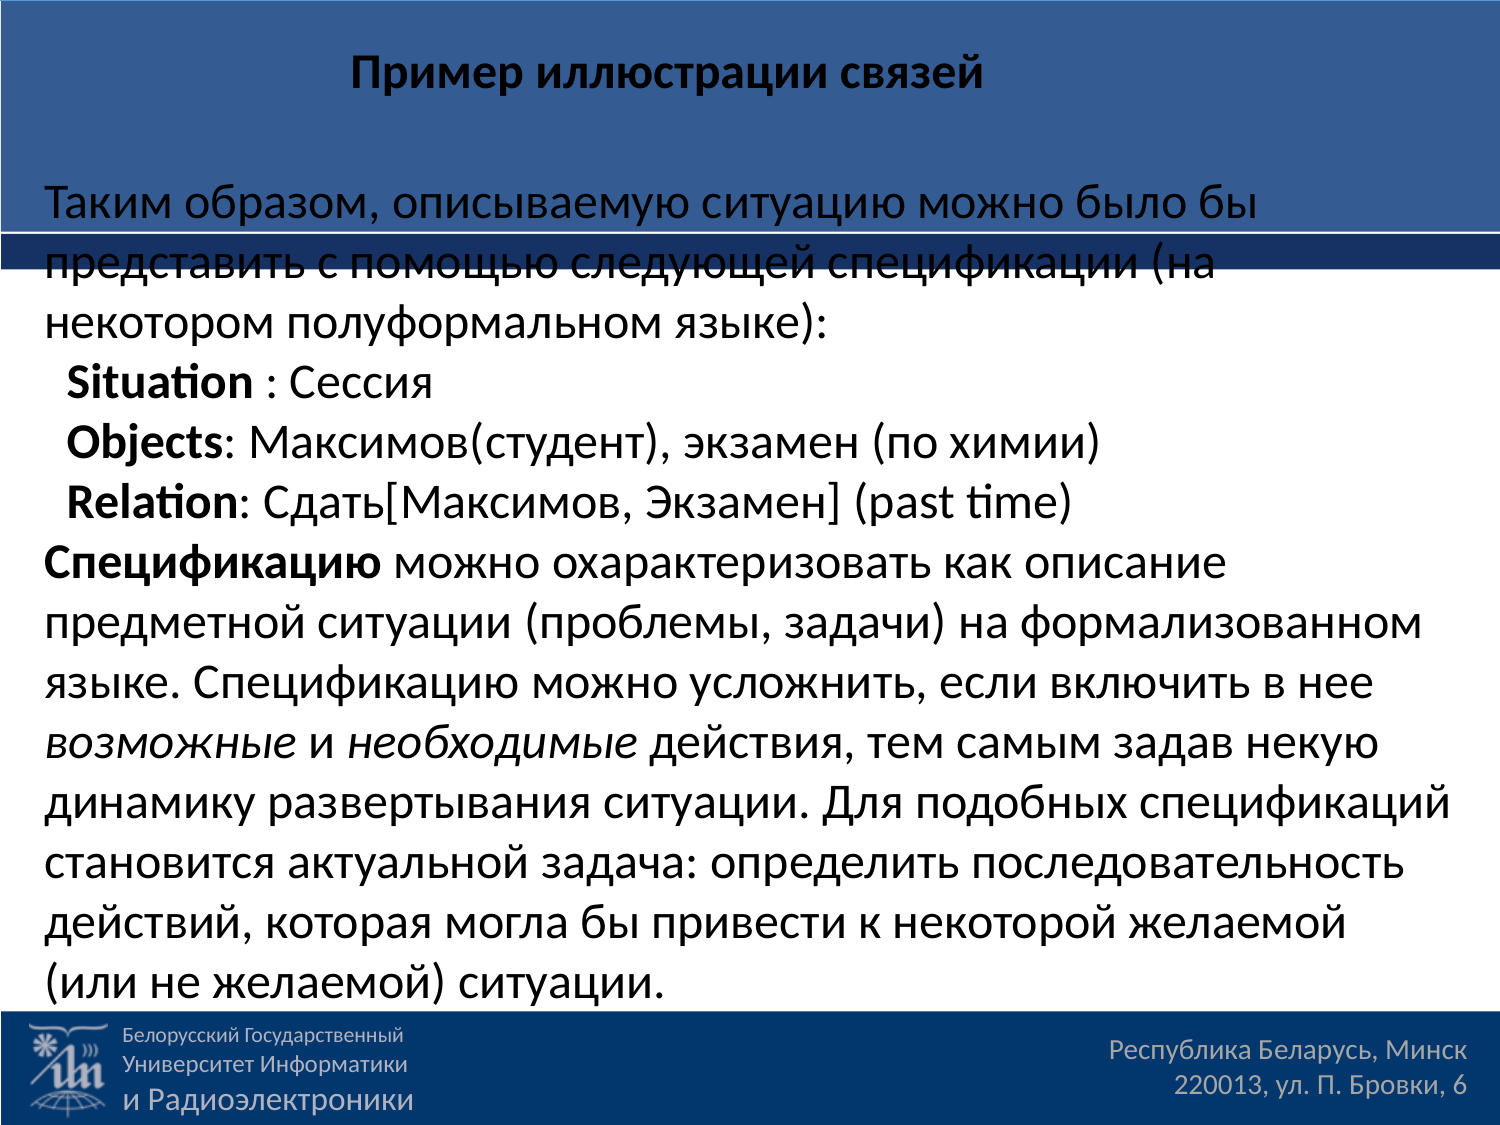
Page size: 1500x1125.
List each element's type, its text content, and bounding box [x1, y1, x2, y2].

text_box Таким образом, описываемую ситуацию можно было бы представить с помощью следующей спецификации (на некотором полуформальном языке): Situation : Сессия Objects: Максимов(студент), экзамен (по химии) Relation: Сдать[Максимов, Экзамен] (past time) Спецификацию можно охарактеризовать как описание предметной ситуации (проблемы, задачи) на формализованном языке. Спецификацию можно усложнить, если включить в нее возможные и необходимые действия, тем самым задав некую динамику развертывания ситуации. Для подобных спецификаций становится актуальной задача: определить последовательность действий, которая могла бы привести к некоторой желаемой (или не желаемой) ситуации. [29, 160, 1471, 1016]
text_box Пример иллюстрации связей [277, 30, 1069, 106]
picture [29, 1022, 108, 1118]
